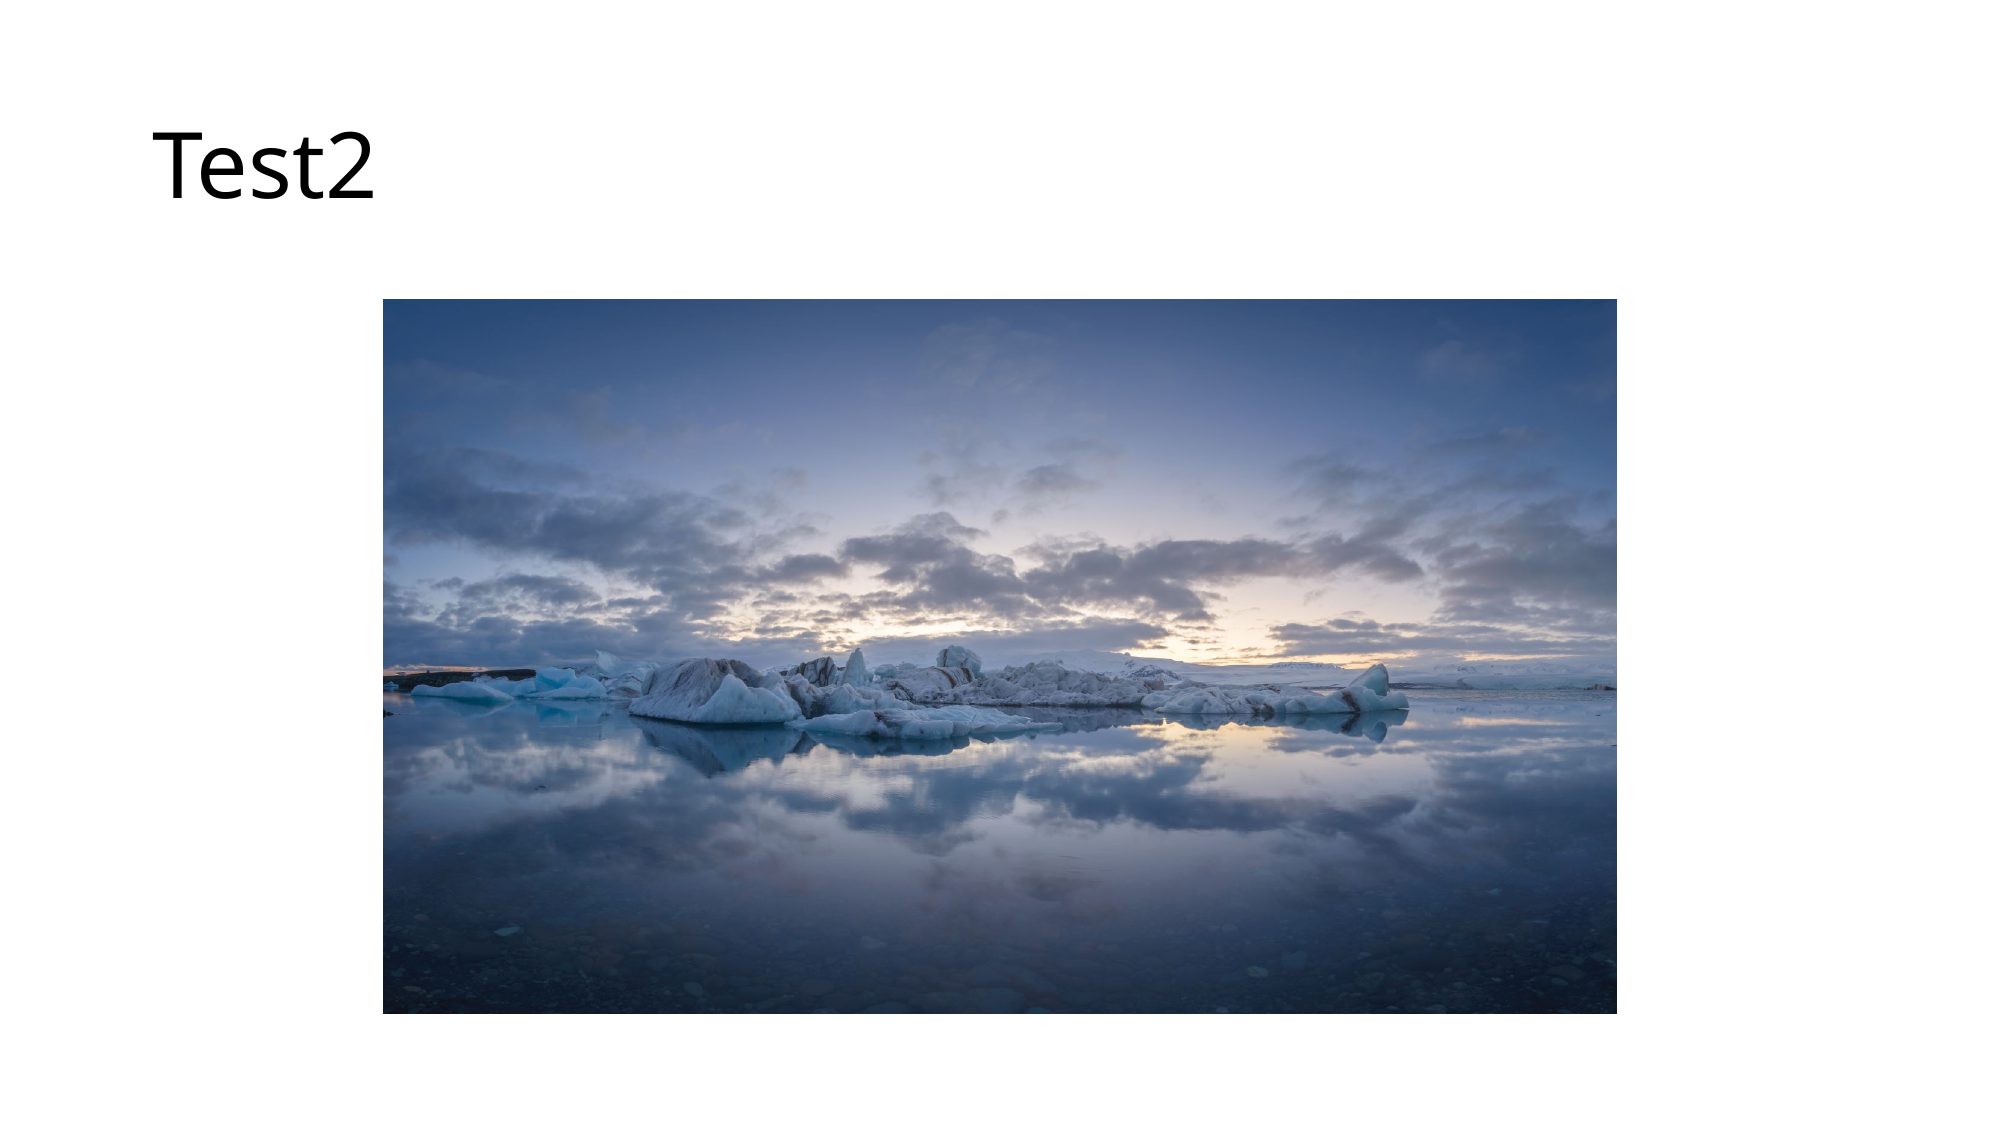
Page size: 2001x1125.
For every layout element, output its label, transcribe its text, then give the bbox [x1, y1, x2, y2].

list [383, 298, 1617, 1014]
title Test2 [137, 59, 1863, 278]
